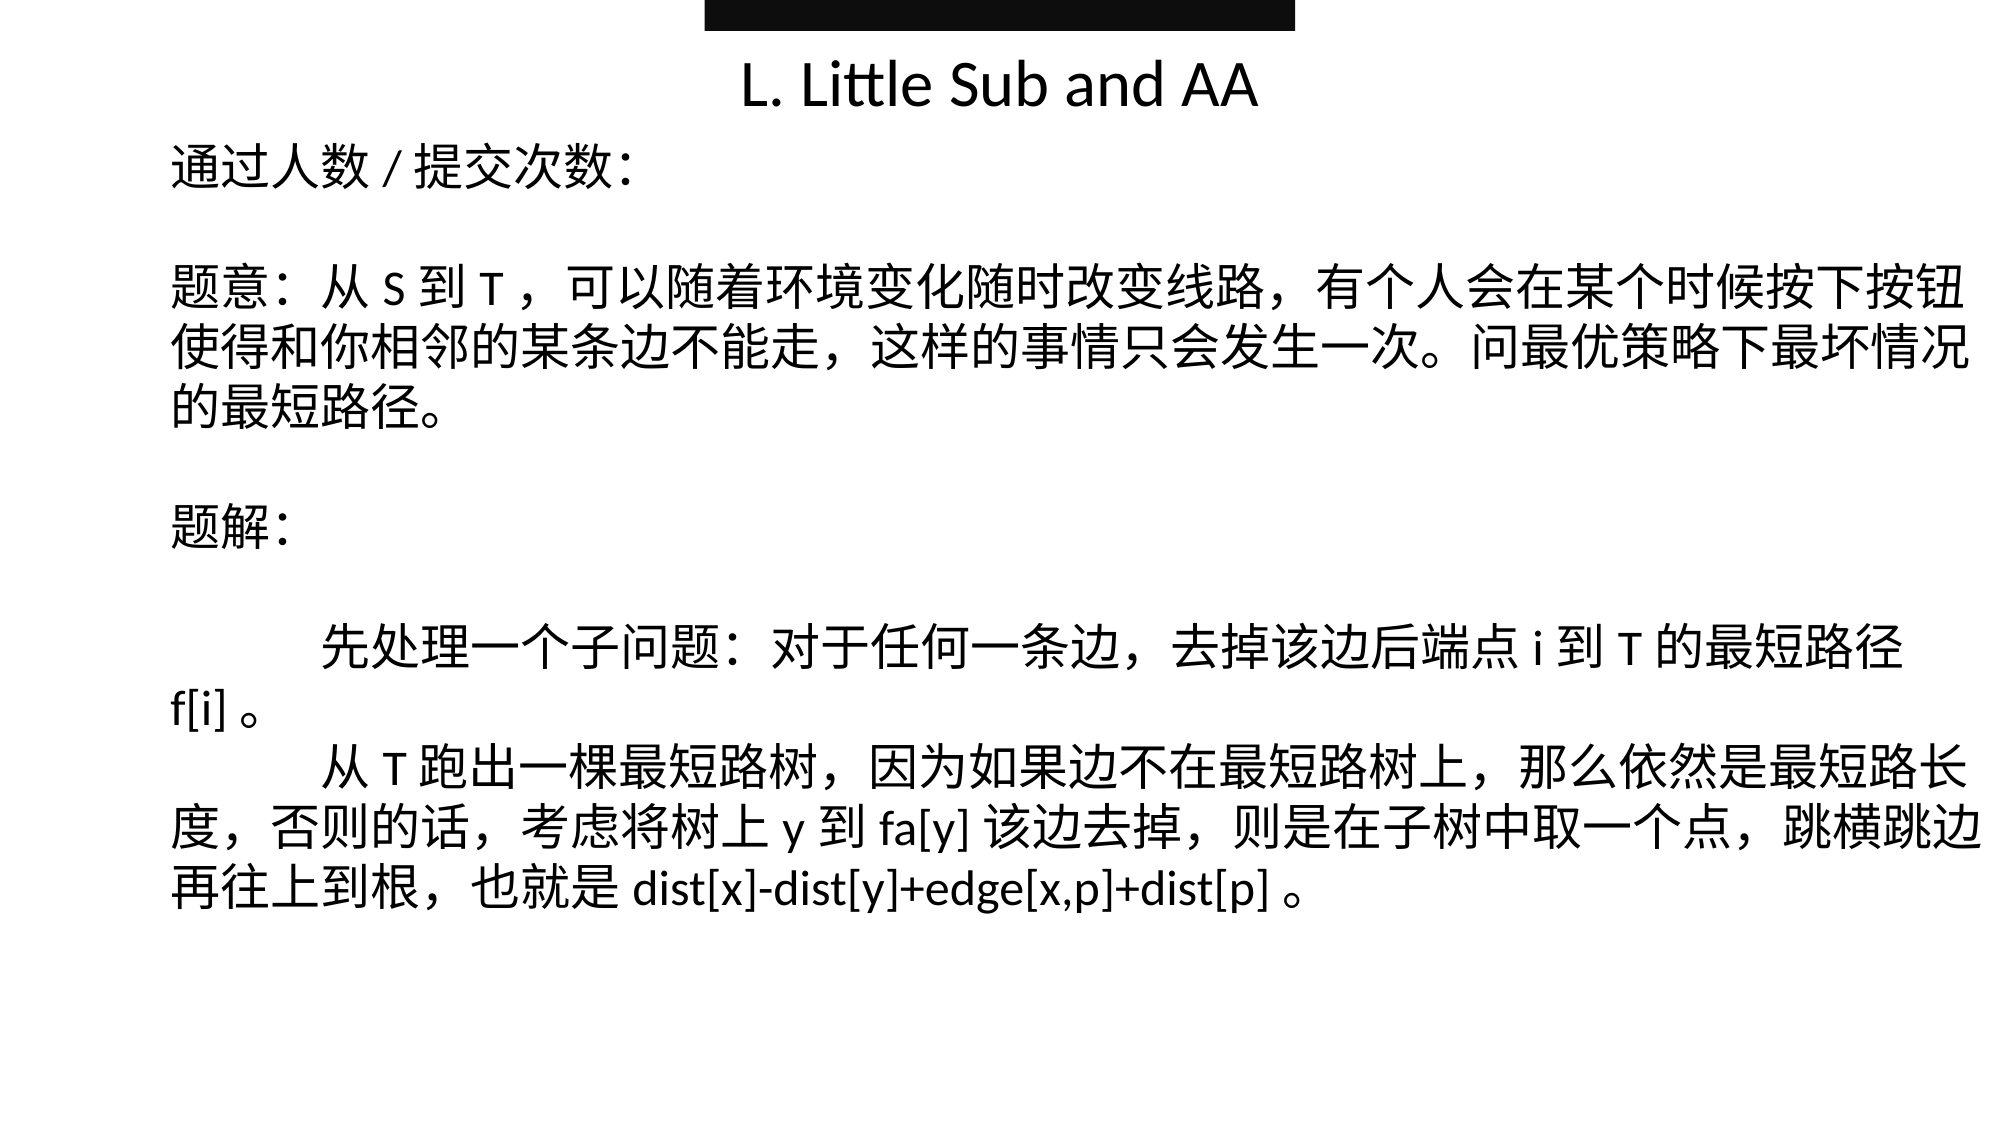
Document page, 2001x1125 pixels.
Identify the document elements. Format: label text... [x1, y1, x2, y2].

text_box 通过人数/提交次数： 题意：从S到T，可以随着环境变化随时改变线路，有个人会在某个时候按下按钮使得和你相邻的某条边不能走，这样的事情只会发生一次。问最优策略下最坏情况的最短路径。 题解： 先处理一个子问题：对于任何一条边，去掉该边后端点i到T的最短路径f[i]。 从T跑出一棵最短路树，因为如果边不在最短路树上，那么依然是最短路长度，否则的话，考虑将树上y到fa[y]该边去掉，则是在子树中取一个点，跳横跳边再往上到根，也就是dist[x]-dist[y]+edge[x,p]+dist[p]。 [155, 128, 1998, 1125]
text_box [704, 0, 1296, 32]
text_box L. Little Sub and AA [650, 32, 1274, 128]
